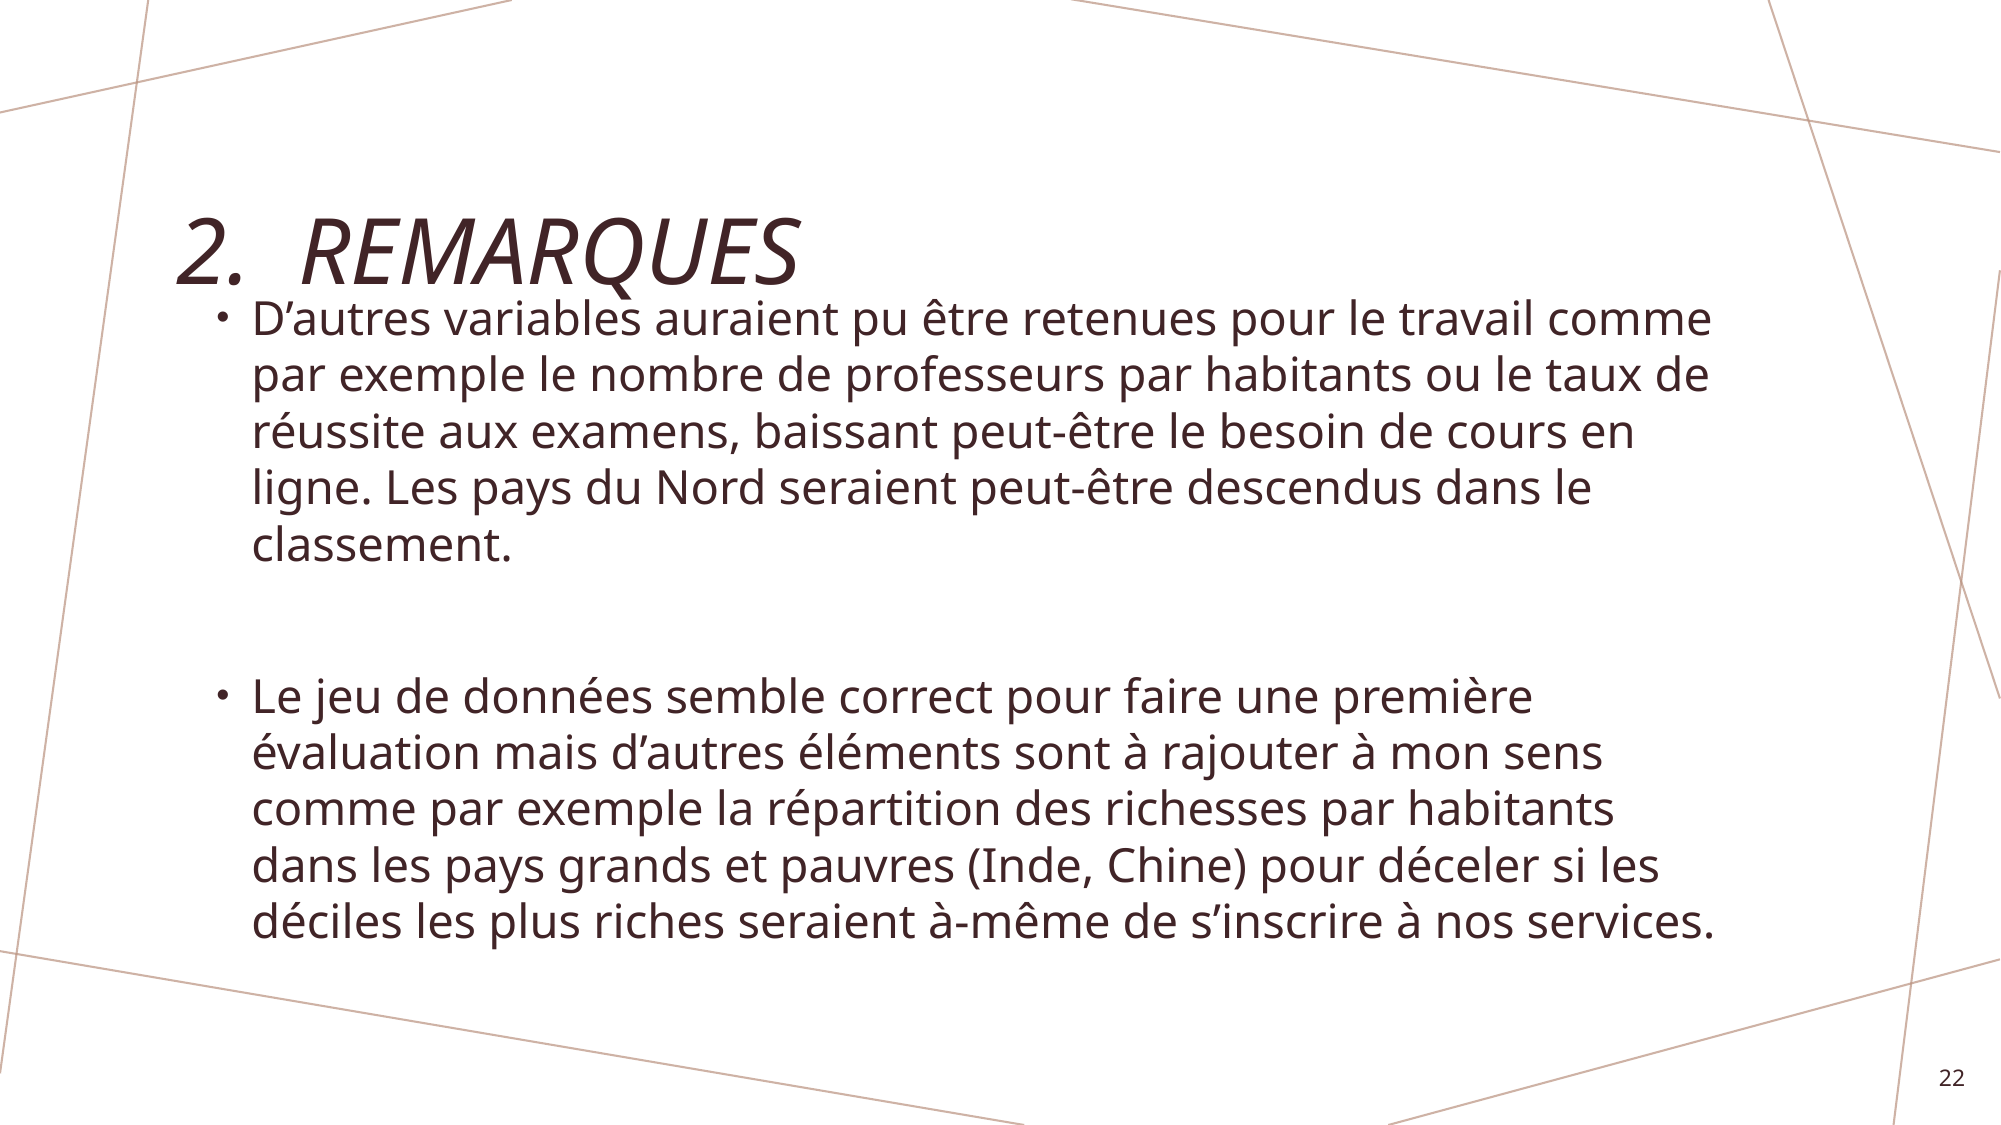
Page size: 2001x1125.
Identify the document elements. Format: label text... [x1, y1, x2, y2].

list D’autres variables auraient pu être retenues pour le travail comme par exemple le nombre de professeurs par habitants ou le taux de réussite aux examens, baissant peut-être le besoin de cours en ligne. Les pays du Nord seraient peut-être descendus dans le classement. Le jeu de données semble correct pour faire une première évaluation mais d’autres éléments sont à rajouter à mon sens comme par exemple la répartition des richesses par habitants dans les pays grands et pauvres (Inde, Chine) pour déceler si les déciles les plus riches seraient à-même de s’inscrire à nos services. [201, 370, 1748, 1004]
slide_number 22 [1903, 1049, 1981, 1110]
text_box 2. Remarques [161, 197, 1787, 370]
